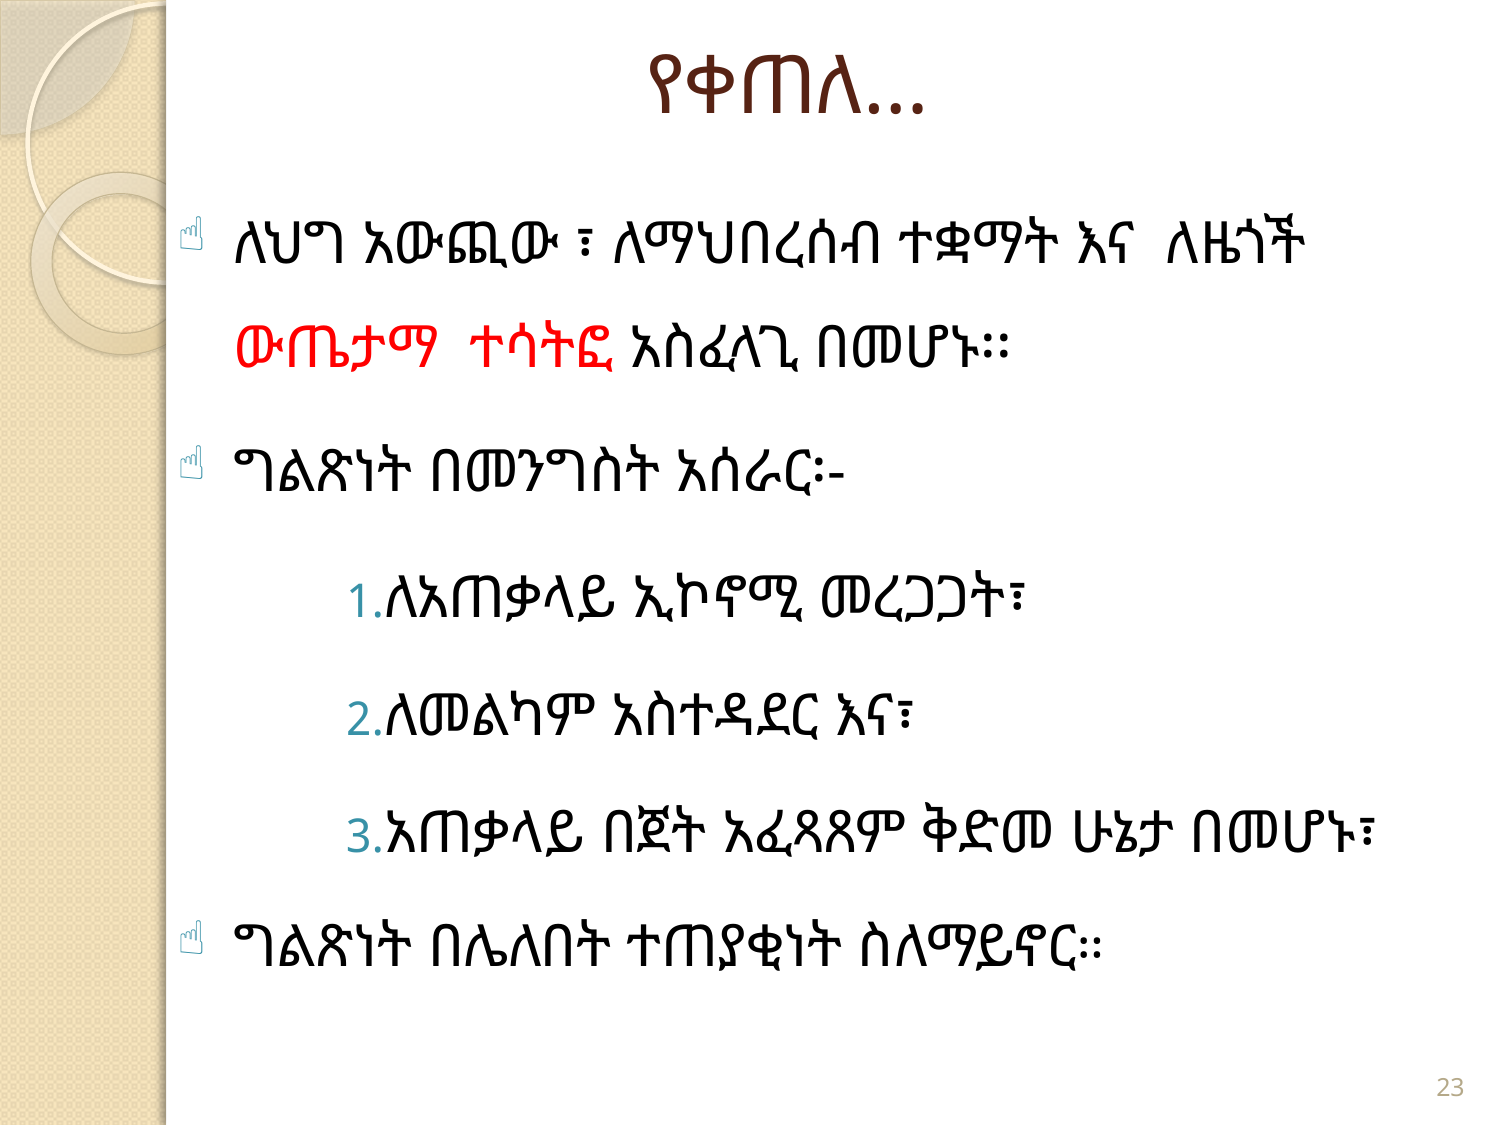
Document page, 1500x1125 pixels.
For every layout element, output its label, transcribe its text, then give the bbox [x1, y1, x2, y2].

slide_number 23 [1413, 1034, 1488, 1113]
list ለህግ አውጪው ፣ ለማህበረሰብ ተቋማት እና ለዜጎች ውጤታማ ተሳትፎ አስፈላጊ በመሆኑ፡፡ ግልጽነት በመንግስት አሰራር፡- ለአጠቃላይ ኢኮኖሚ መረጋጋት፣ ለመልካም አስተዳደር እና፣ አጠቃላይ በጀት አፈጻጸም ቅድመ ሁኔታ በመሆኑ፣ ግልጽነት በሌለበት ተጠያቂነት ስለማይኖር፡፡ [162, 162, 1488, 1075]
title የቀጠለ… [375, 24, 1200, 138]
